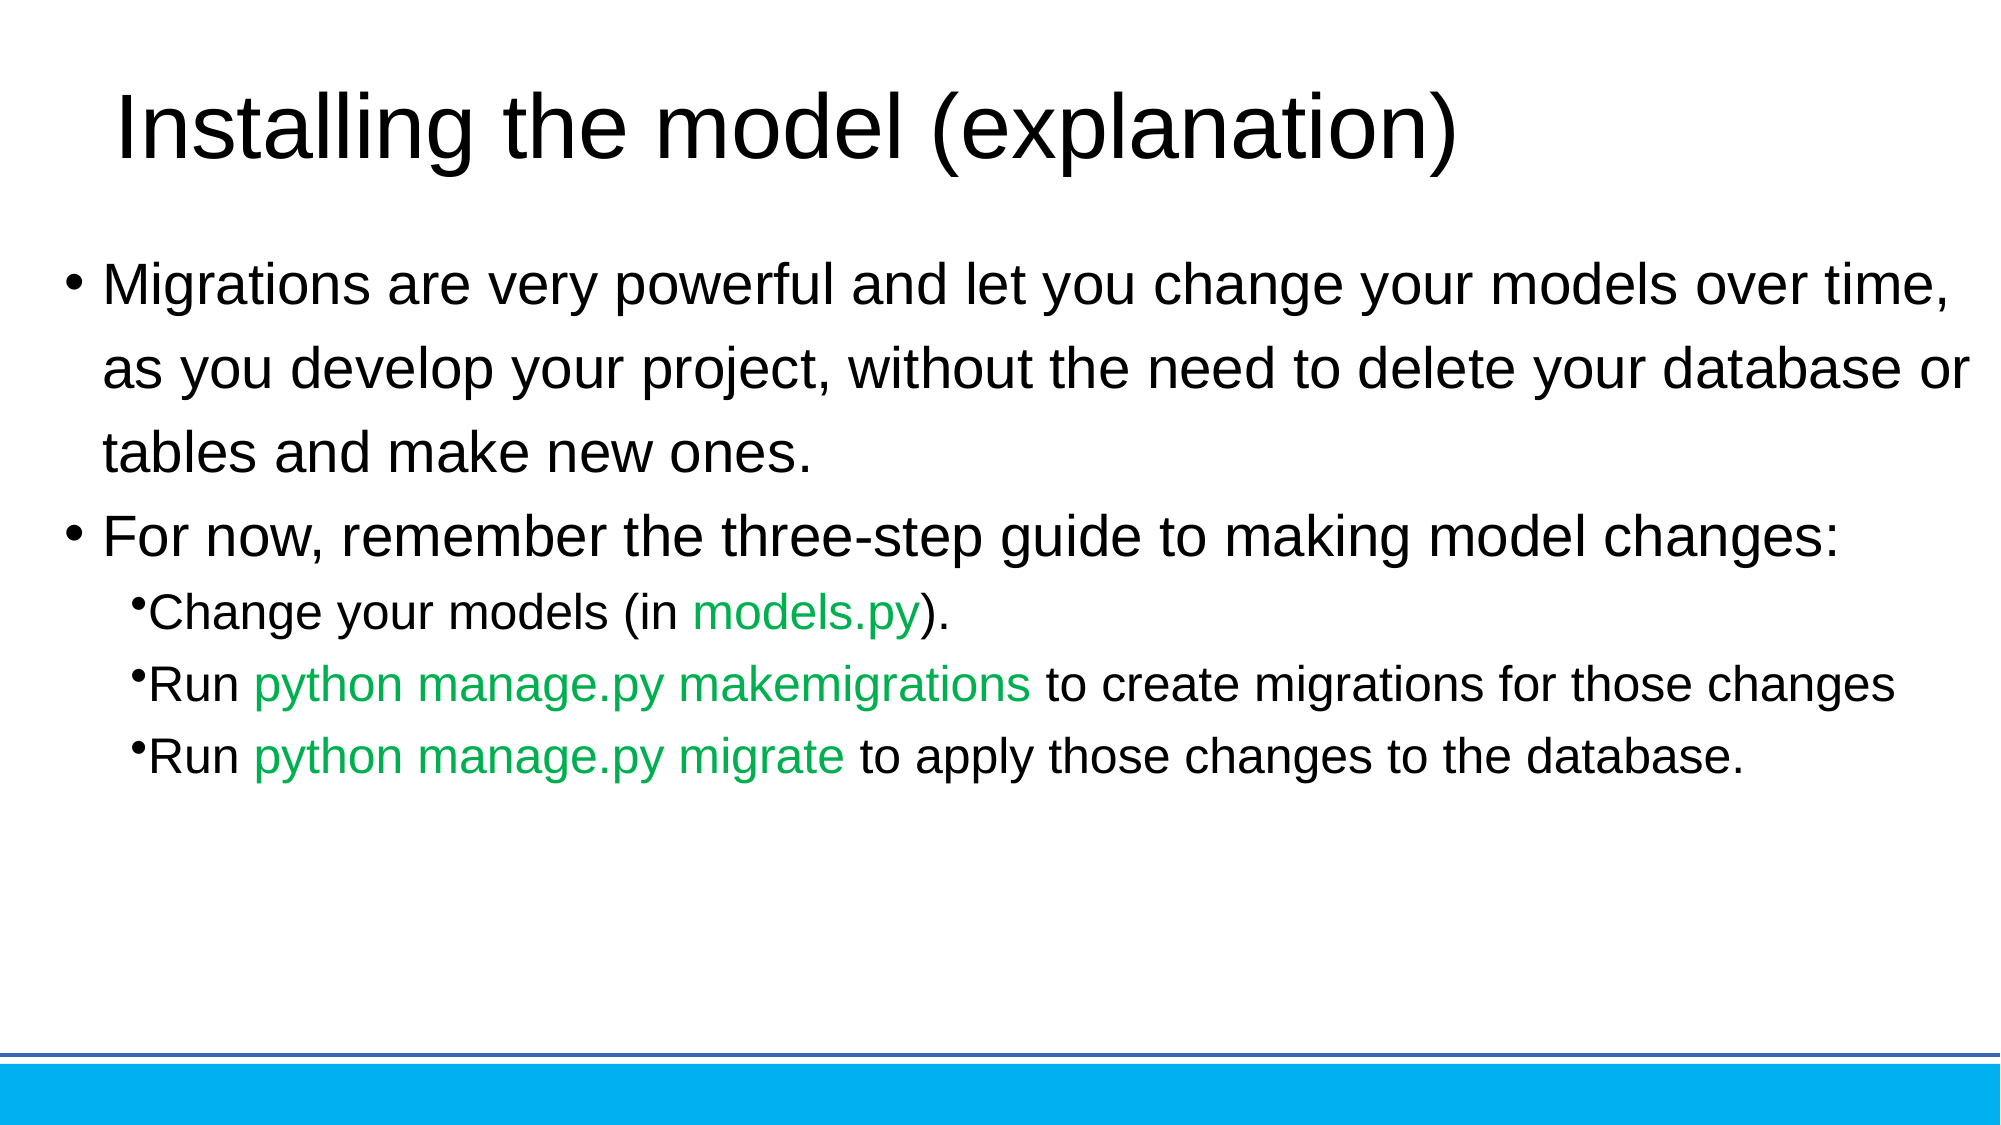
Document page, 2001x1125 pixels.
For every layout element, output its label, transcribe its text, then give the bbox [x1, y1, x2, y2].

title Installing the model (explanation) [99, 72, 1900, 188]
list Migrations are very powerful and let you change your models over time, as you develop your project, without the need to delete your database or tables and make new ones. For now, remember the three-step guide to making model changes: Change your models (in models.py). Run python manage.py makemigrations to create migrations for those changes Run python manage.py migrate to apply those changes to the database. [50, 224, 2000, 1075]
